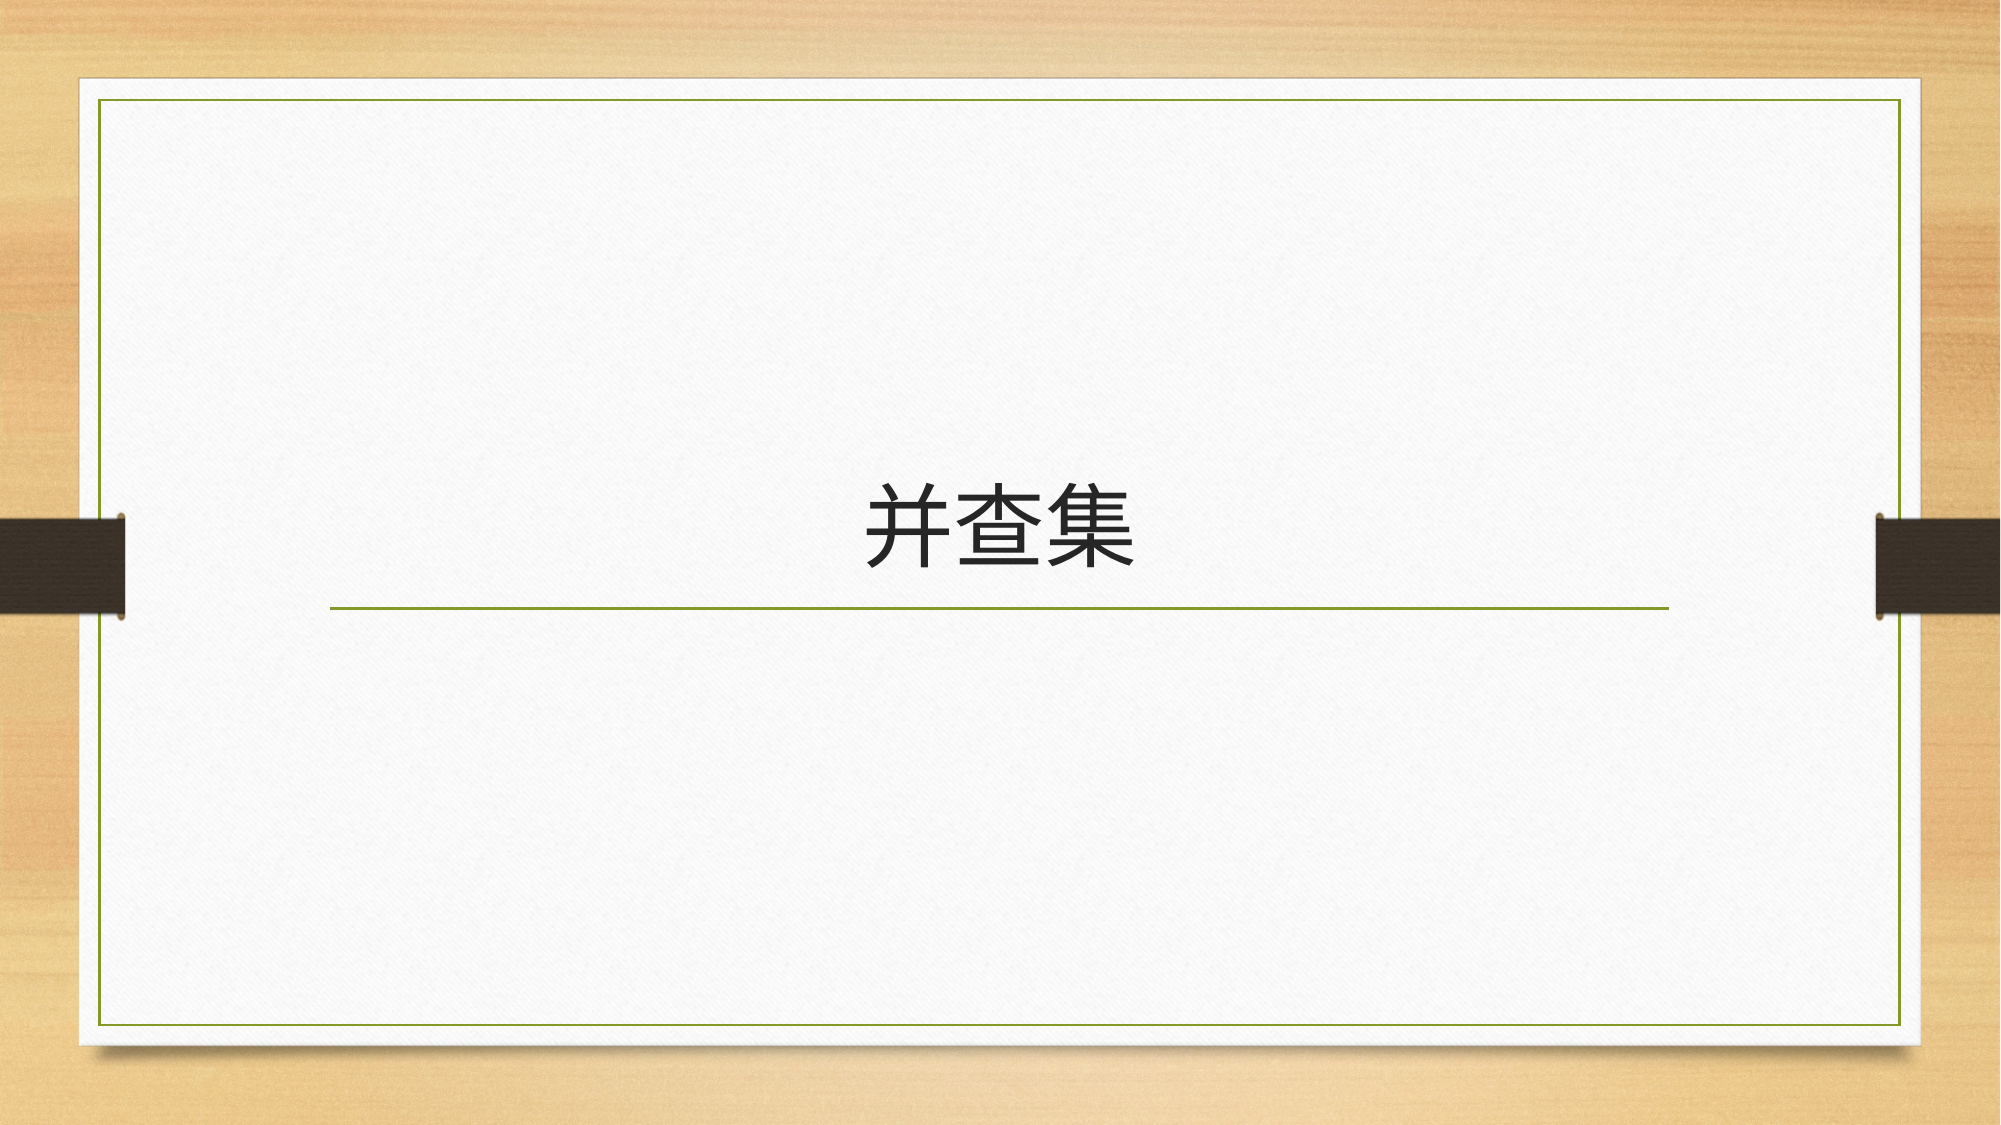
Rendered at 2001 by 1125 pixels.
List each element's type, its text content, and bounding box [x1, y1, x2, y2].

picture [0, 0, 2001, 1125]
title 并查集 [330, 287, 1669, 587]
